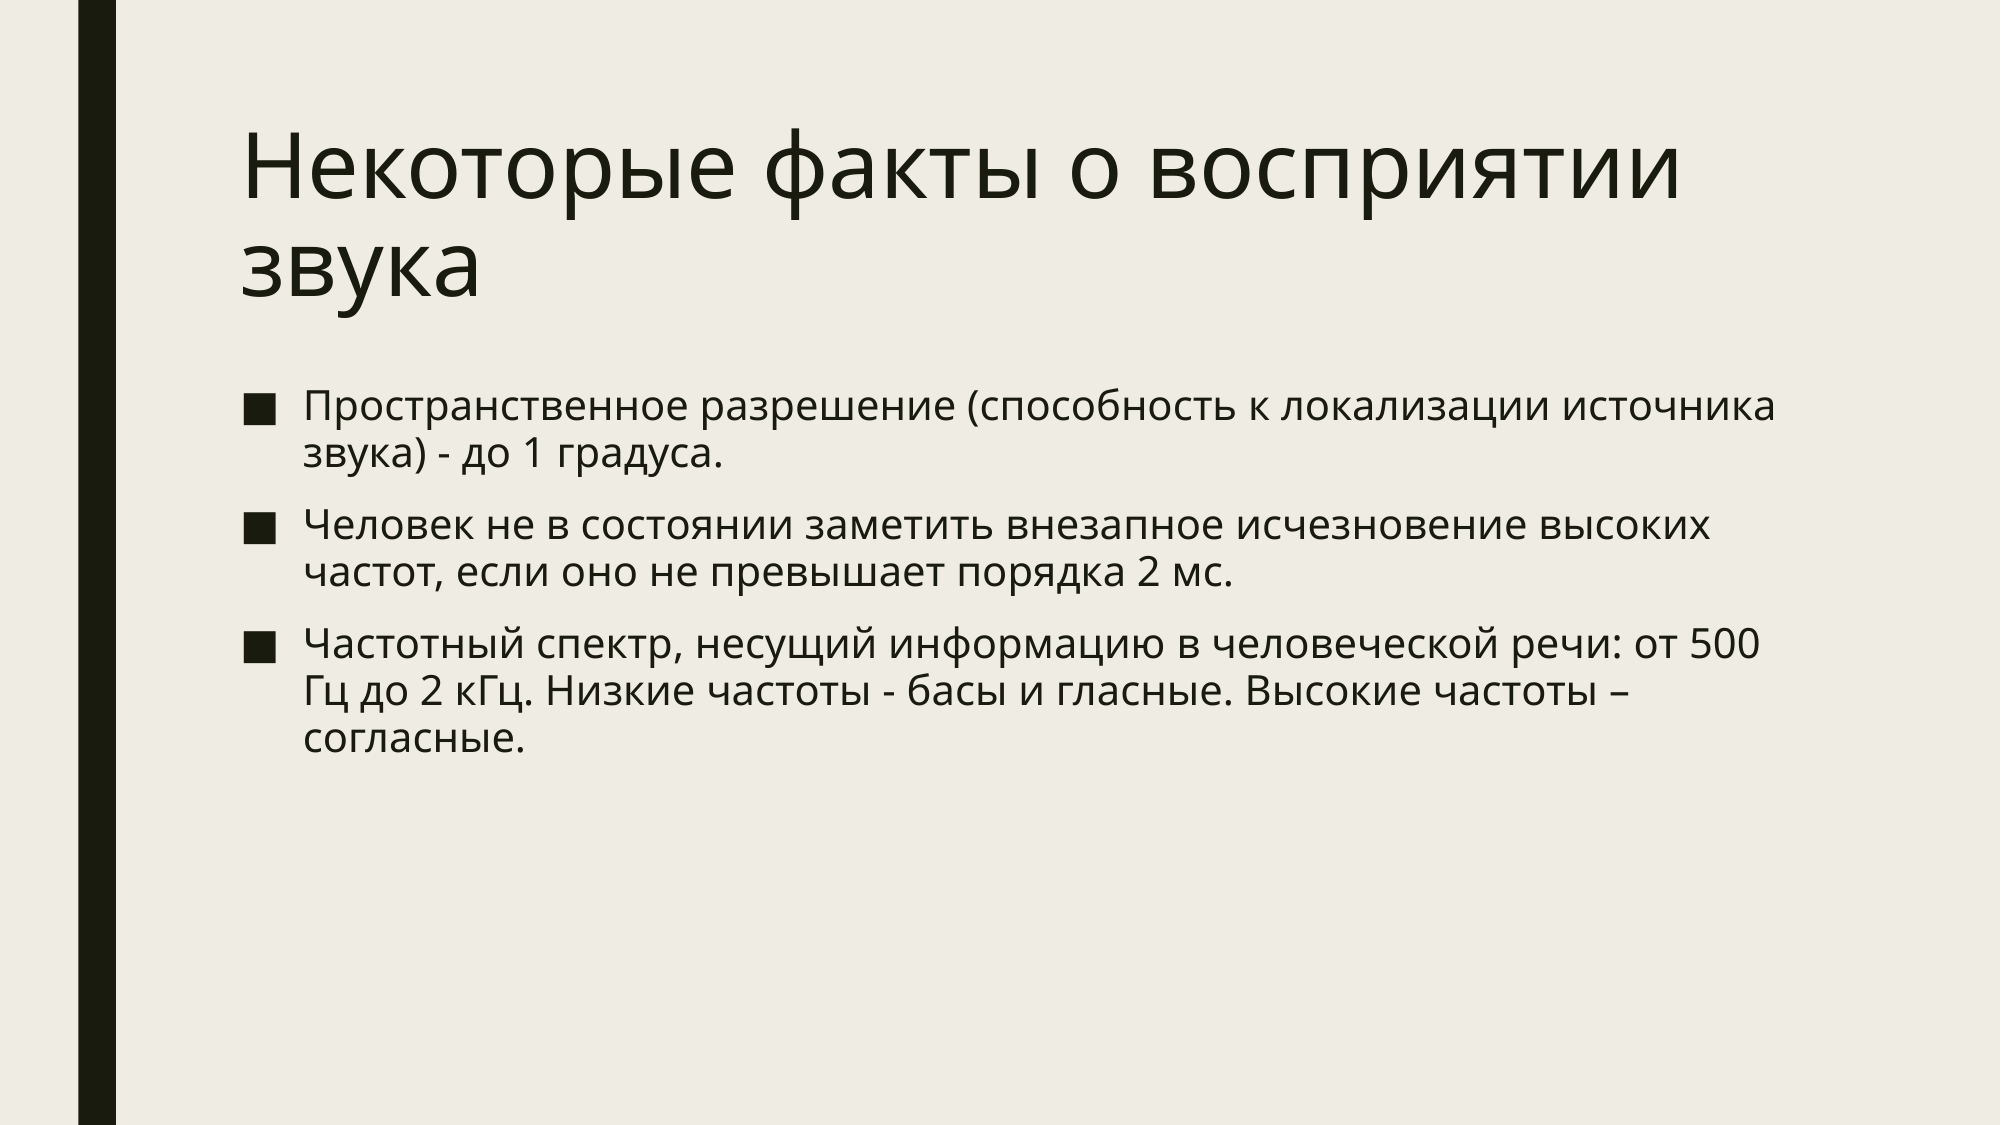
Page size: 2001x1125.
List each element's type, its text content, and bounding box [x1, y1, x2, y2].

title Некоторые факты о восприятии звука [225, 112, 1800, 357]
list Пространственное разрешение (способность к локализации источника звука) - до 1 градуса. Человек не в состоянии заметить внезапное исчезновение высоких частот, если оно не превышает порядка 2 мс. Частотный спектр, несущий информацию в человеческой речи: от 500 Гц до 2 кГц. Низкие частоты - басы и гласные. Высокие частоты – согласные. [225, 375, 1800, 963]
